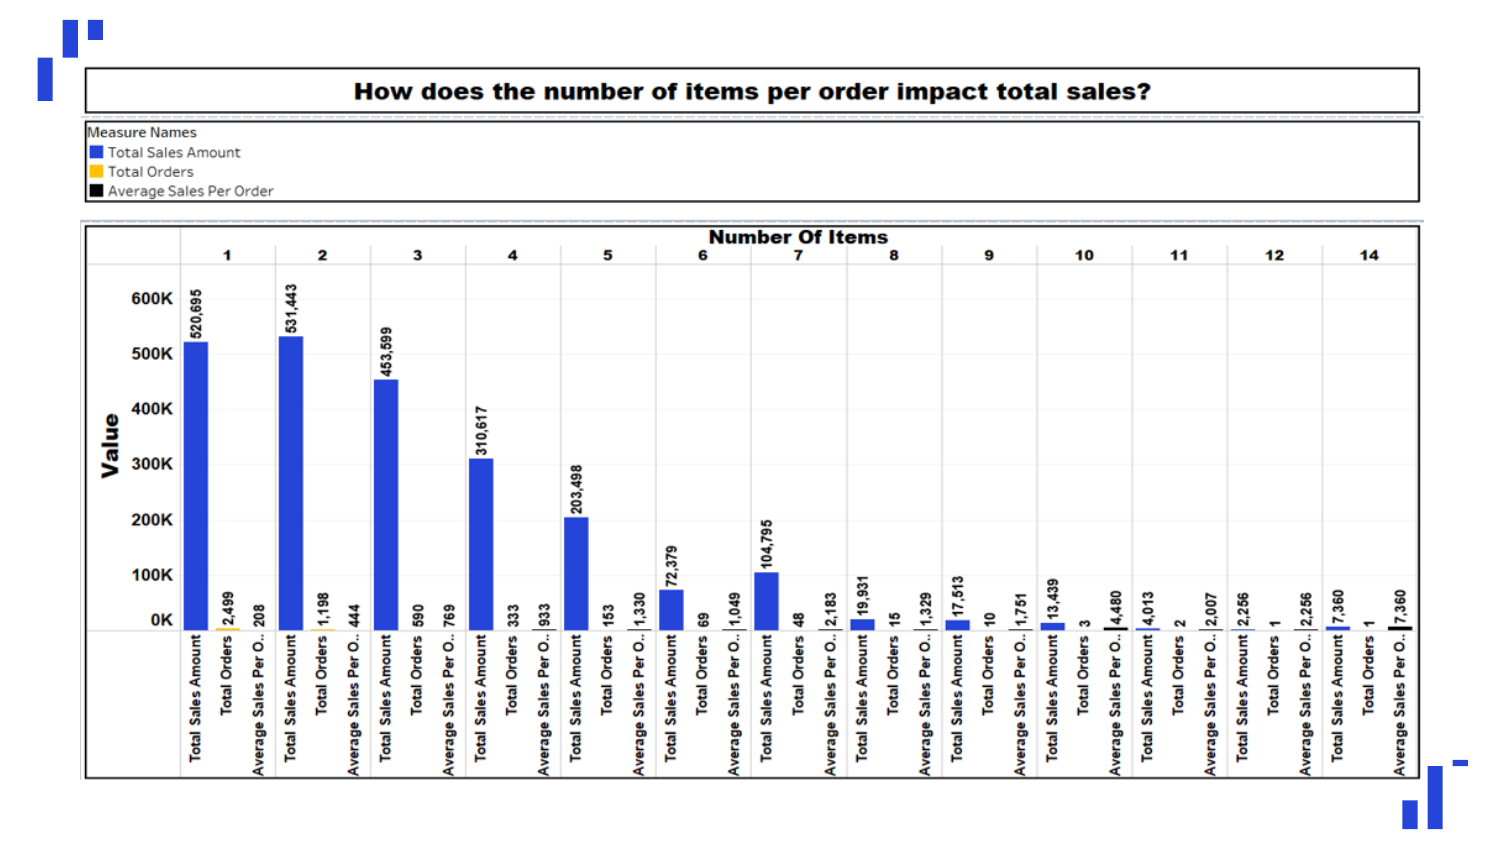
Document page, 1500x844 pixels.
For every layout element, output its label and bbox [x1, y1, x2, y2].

picture [80, 61, 1424, 780]
